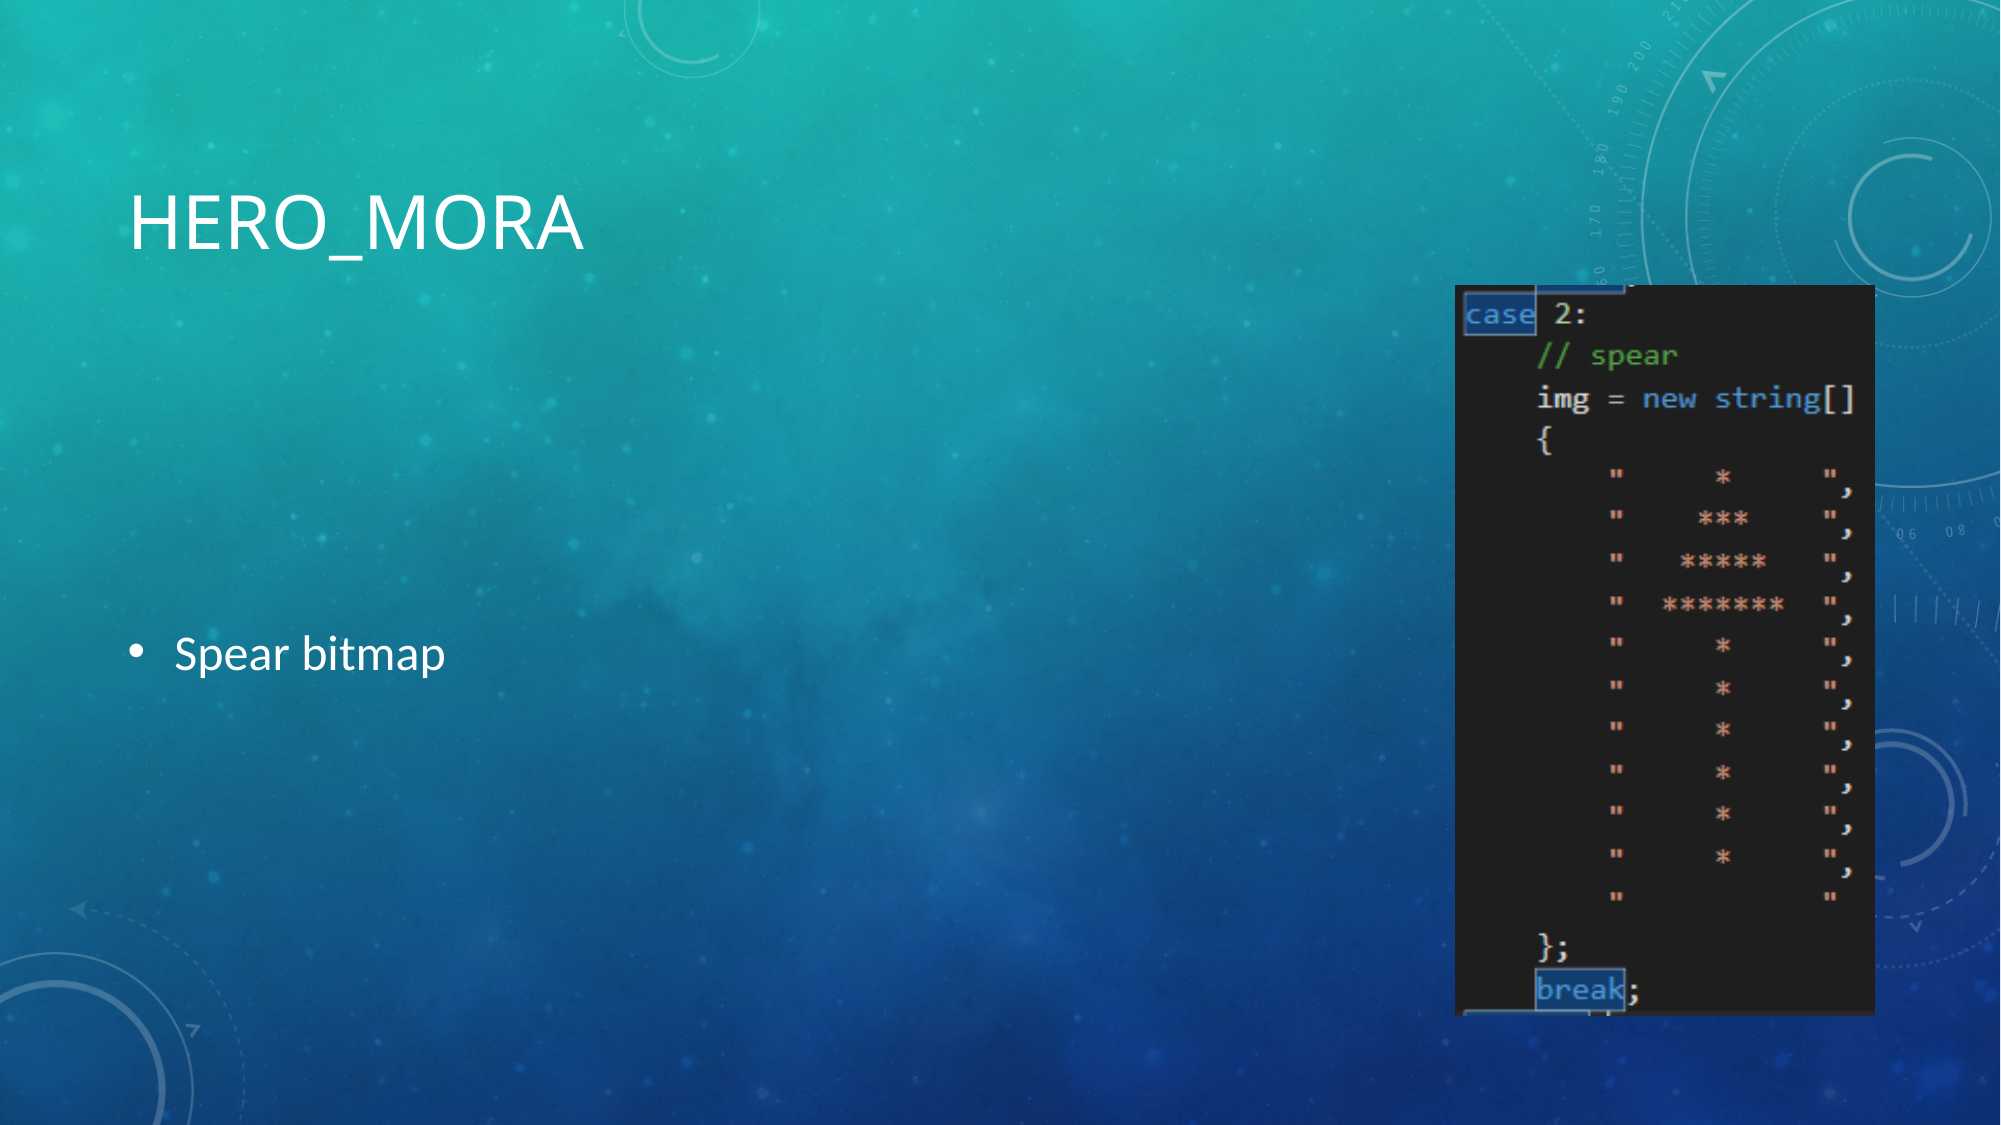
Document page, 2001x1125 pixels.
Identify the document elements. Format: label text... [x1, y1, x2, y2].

list Spear bitmap [112, 351, 1328, 950]
picture [0, 0, 2001, 1125]
title Hero_mora [112, 99, 1775, 339]
